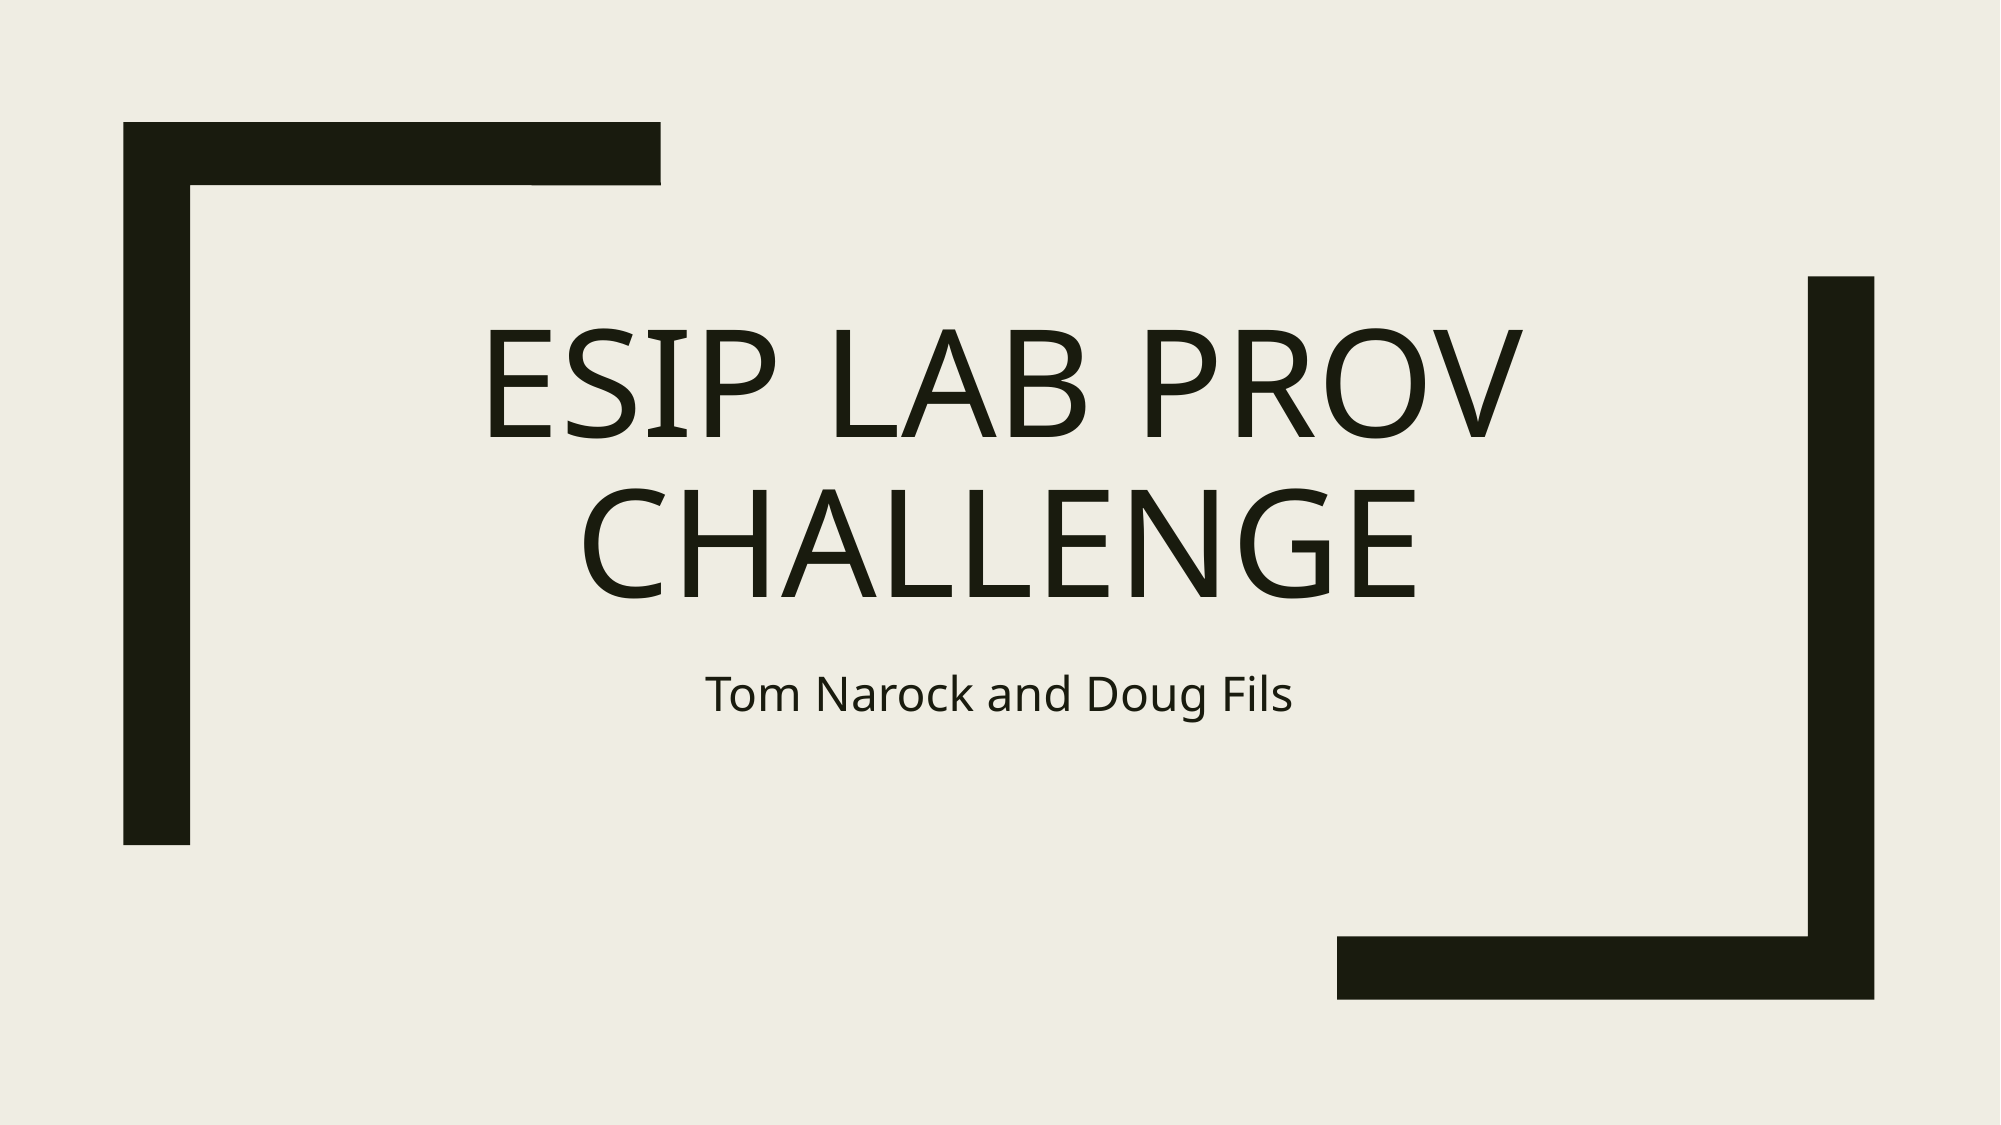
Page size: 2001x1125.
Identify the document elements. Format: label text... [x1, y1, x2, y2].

subtitle Tom Narock and Doug Fils [439, 649, 1561, 828]
title ESIP Lab prov challenge [314, 293, 1686, 638]
